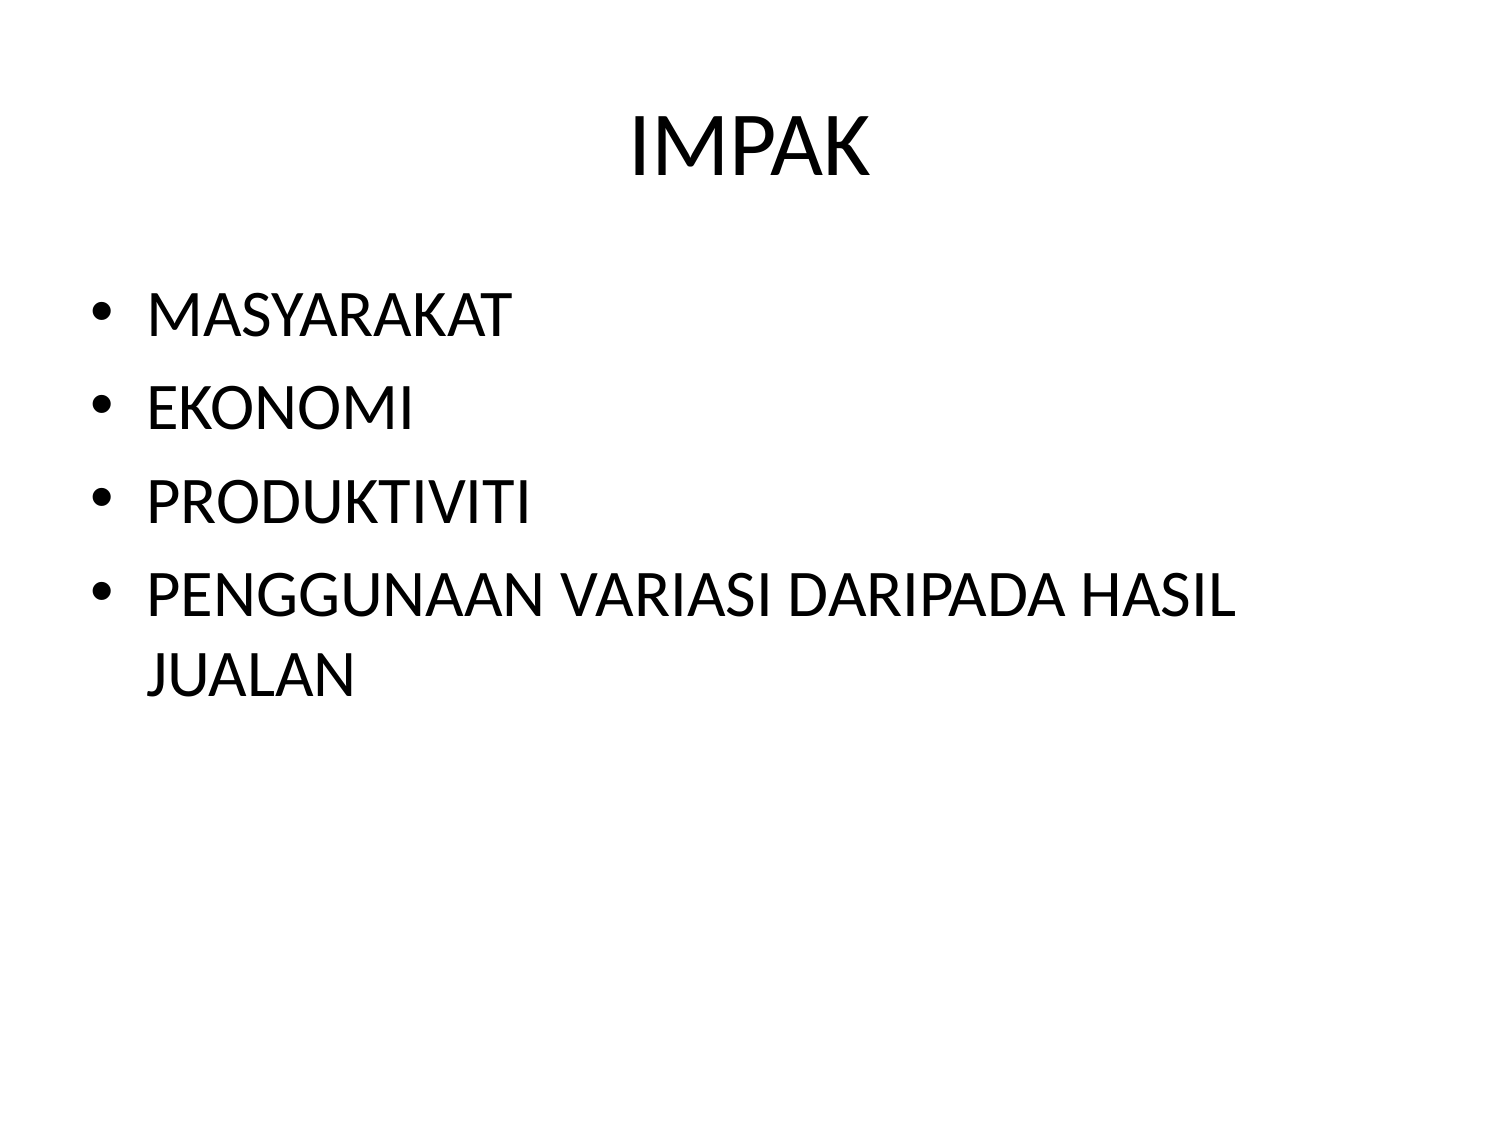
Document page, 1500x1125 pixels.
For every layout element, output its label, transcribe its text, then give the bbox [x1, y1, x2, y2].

list MASYARAKAT EKONOMI PRODUKTIVITI PENGGUNAAN VARIASI DARIPADA HASIL JUALAN [75, 262, 1425, 1005]
title IMPAK [75, 45, 1425, 233]
